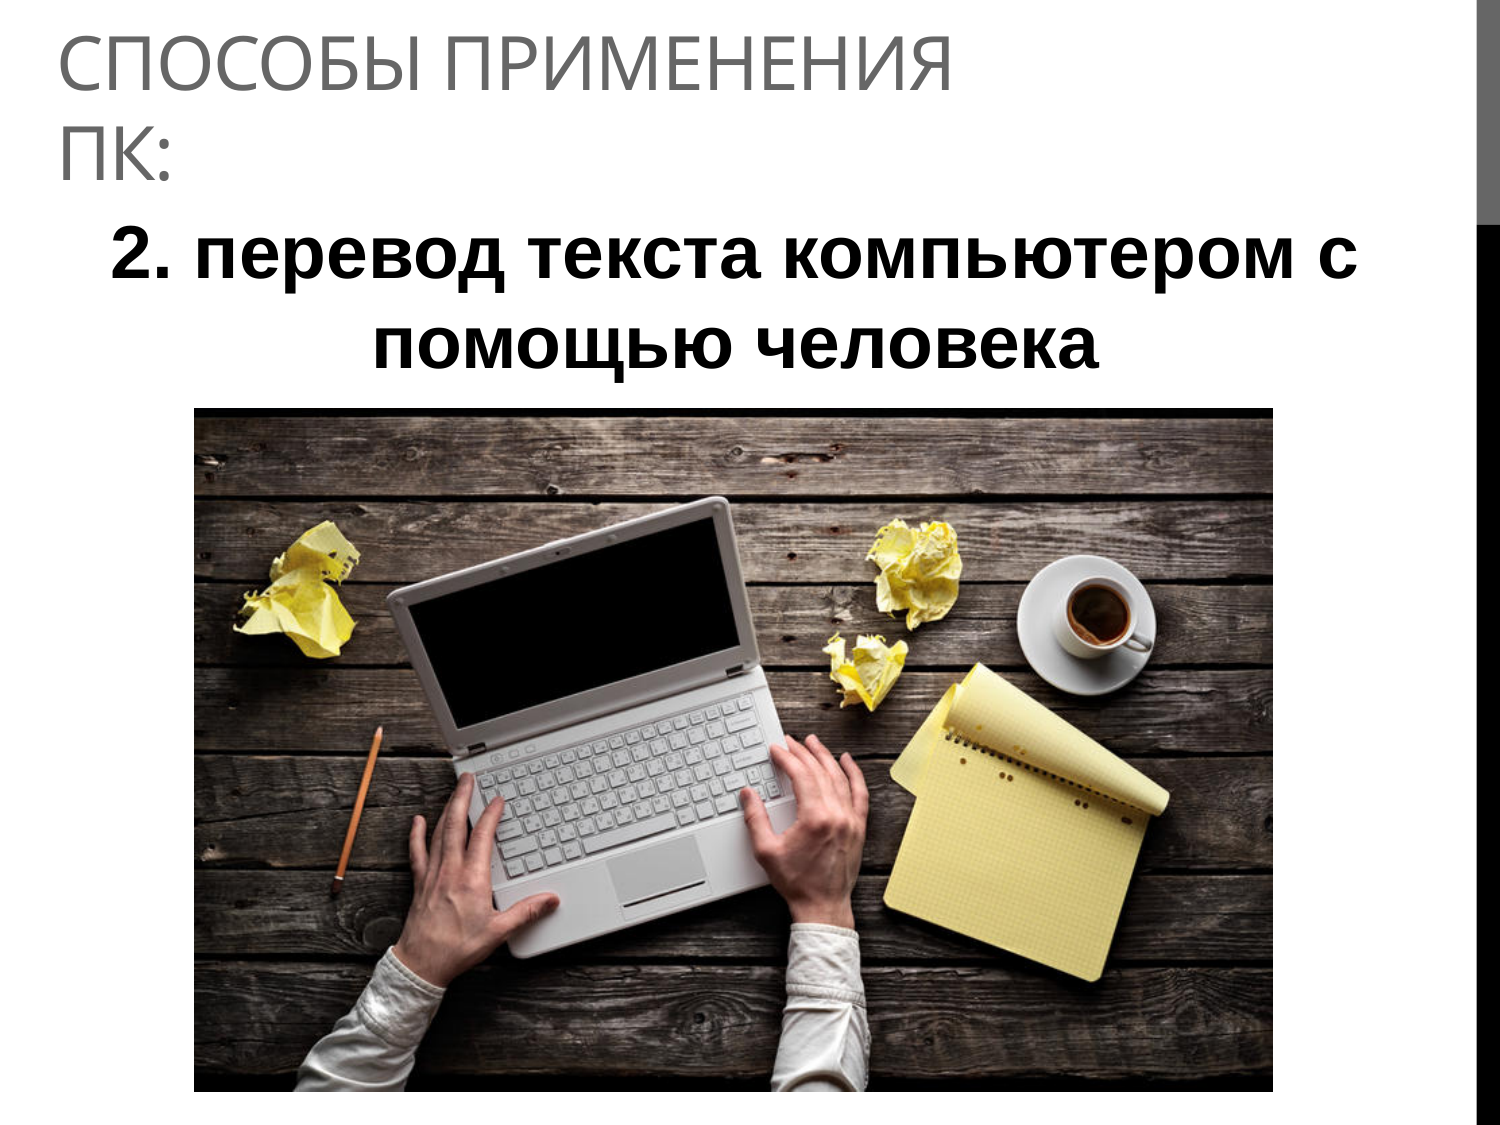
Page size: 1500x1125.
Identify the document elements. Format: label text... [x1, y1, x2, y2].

picture [194, 408, 1274, 1093]
list 2. перевод текста компьютером с помощью человека [0, 196, 1471, 914]
title Способы применения пк: [41, 7, 992, 196]
